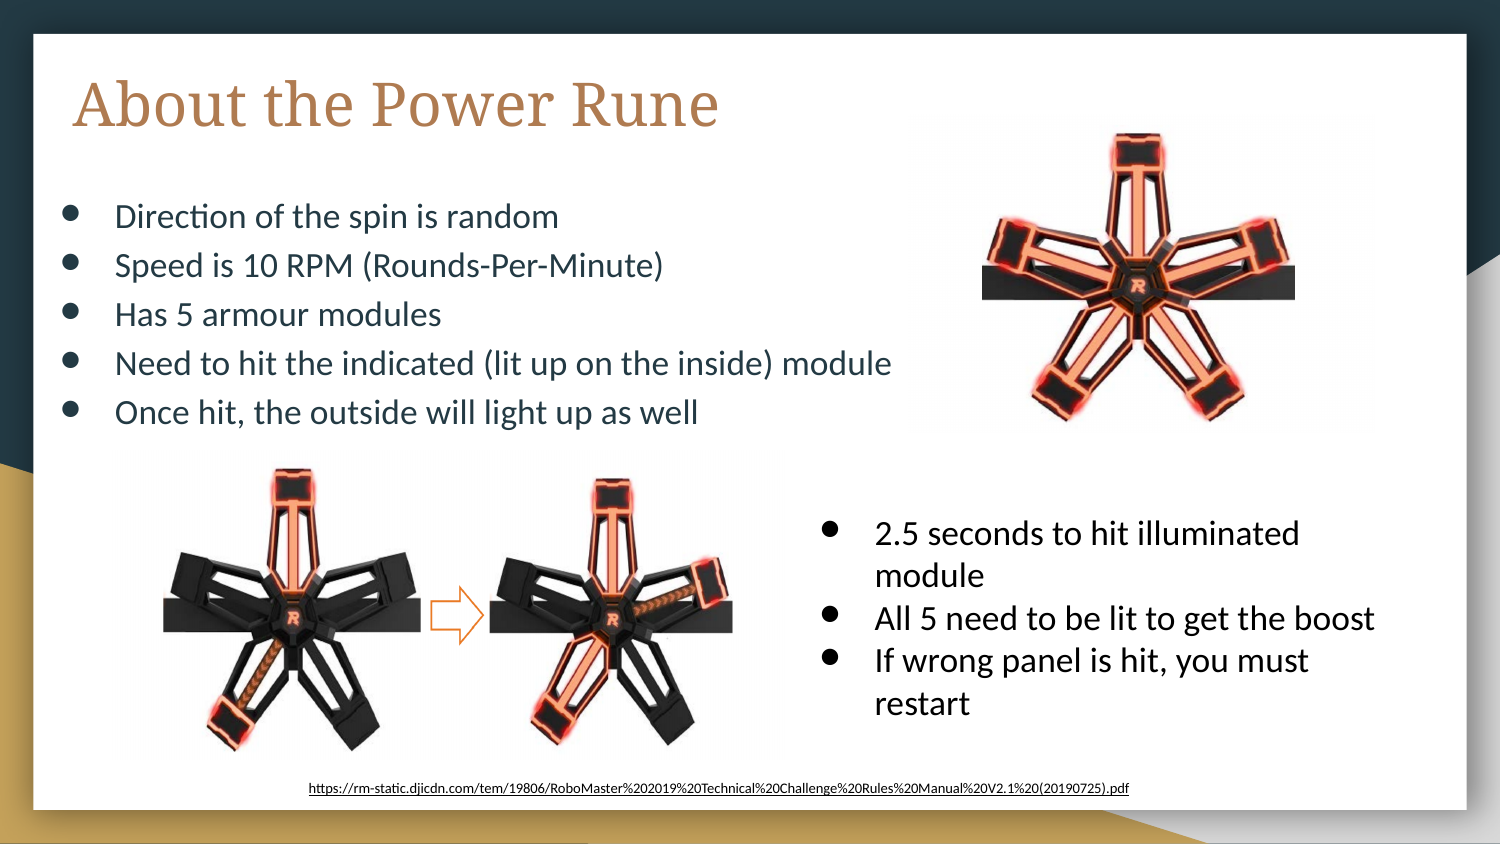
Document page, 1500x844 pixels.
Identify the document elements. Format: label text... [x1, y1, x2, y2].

text_box 2.5 seconds to hit illuminated module All 5 need to be lit to get the boost If wrong panel is hit, you must restart [789, 494, 1400, 579]
text_box https://rm-static.djicdn.com/tem/19806/RoboMaster%202019%20Technical%20Challenge%20Rules%20Manual%20V2.1%20(20190725).pdf [293, 749, 1188, 805]
title About the Power Rune [57, 50, 1289, 172]
picture [907, 114, 1376, 434]
list Direction of the spin is random Speed is 10 RPM (Rounds-Per-Minute) Has 5 armour modules Need to hit the indicated (lit up on the inside) module Once hit, the outside will light up as well [25, 172, 948, 604]
picture [110, 449, 785, 761]
